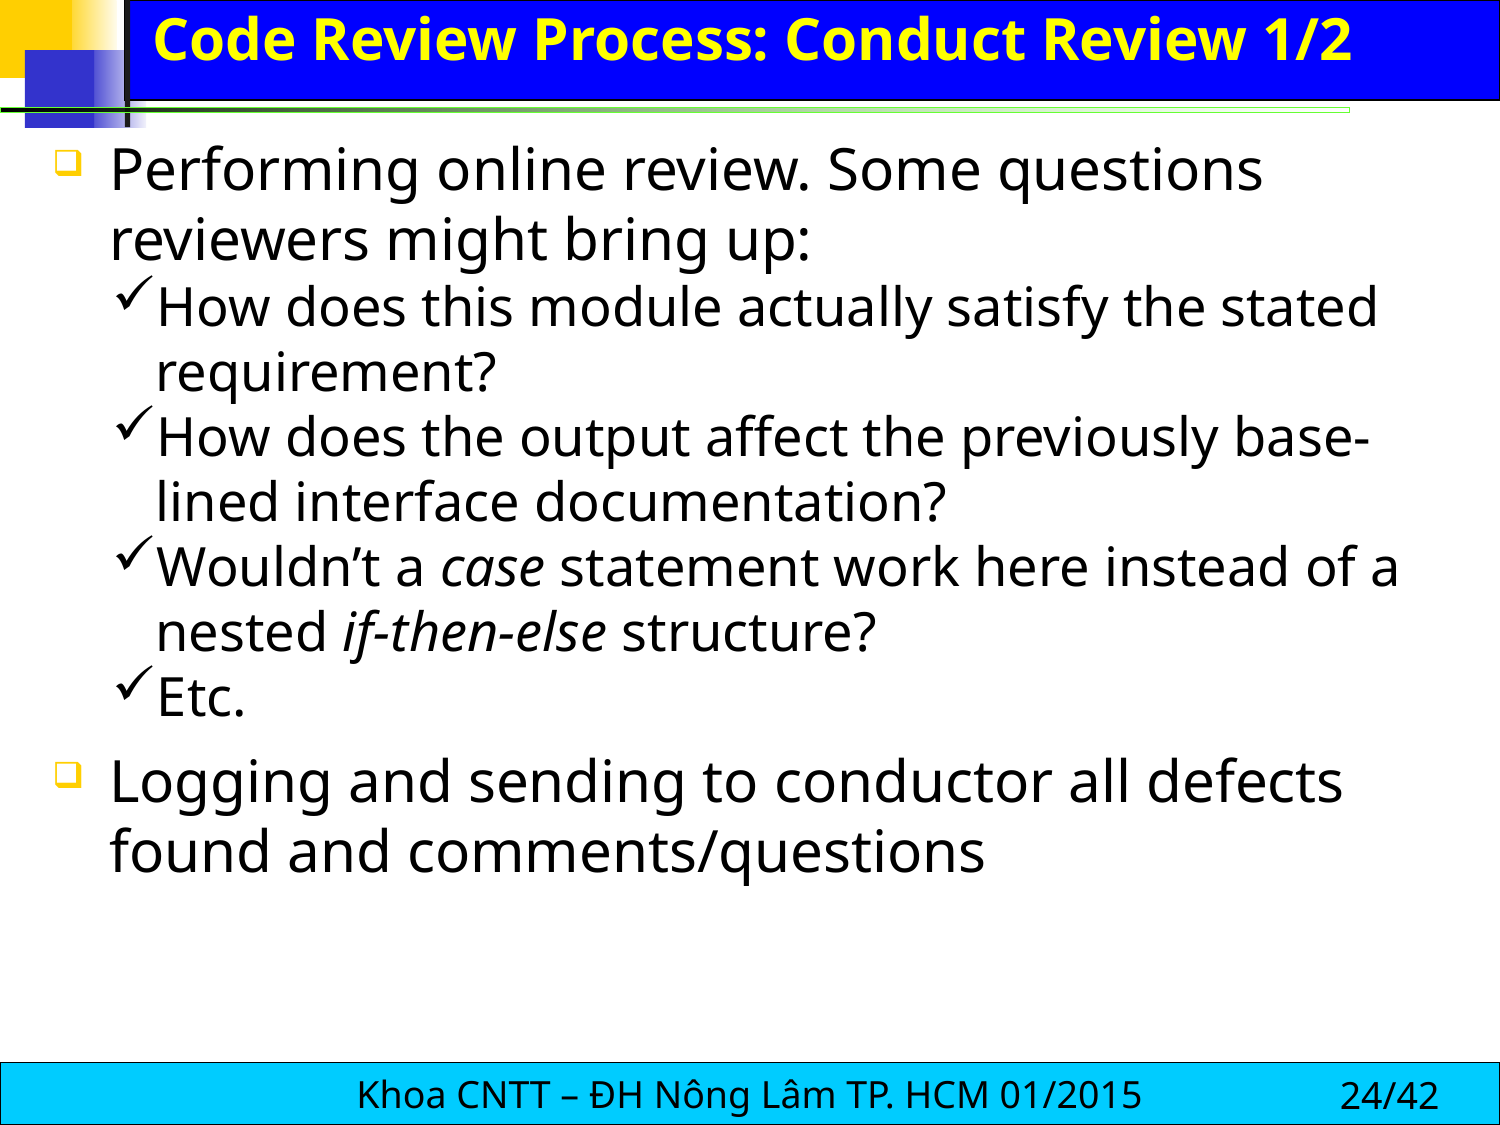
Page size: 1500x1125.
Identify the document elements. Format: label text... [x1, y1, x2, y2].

text_box Performing online review. Some questions reviewers might bring up: How does this module actually satisfy the stated requirement? How does the output affect the previously base-lined interface documentation? Wouldn’t a case statement work here instead of a nested if-then-else structure? Etc. Logging and sending to conductor all defects found and comments/questions [37, 125, 1475, 1075]
text_box Code Review Process: Conduct Review 1/2 [137, 0, 1438, 88]
